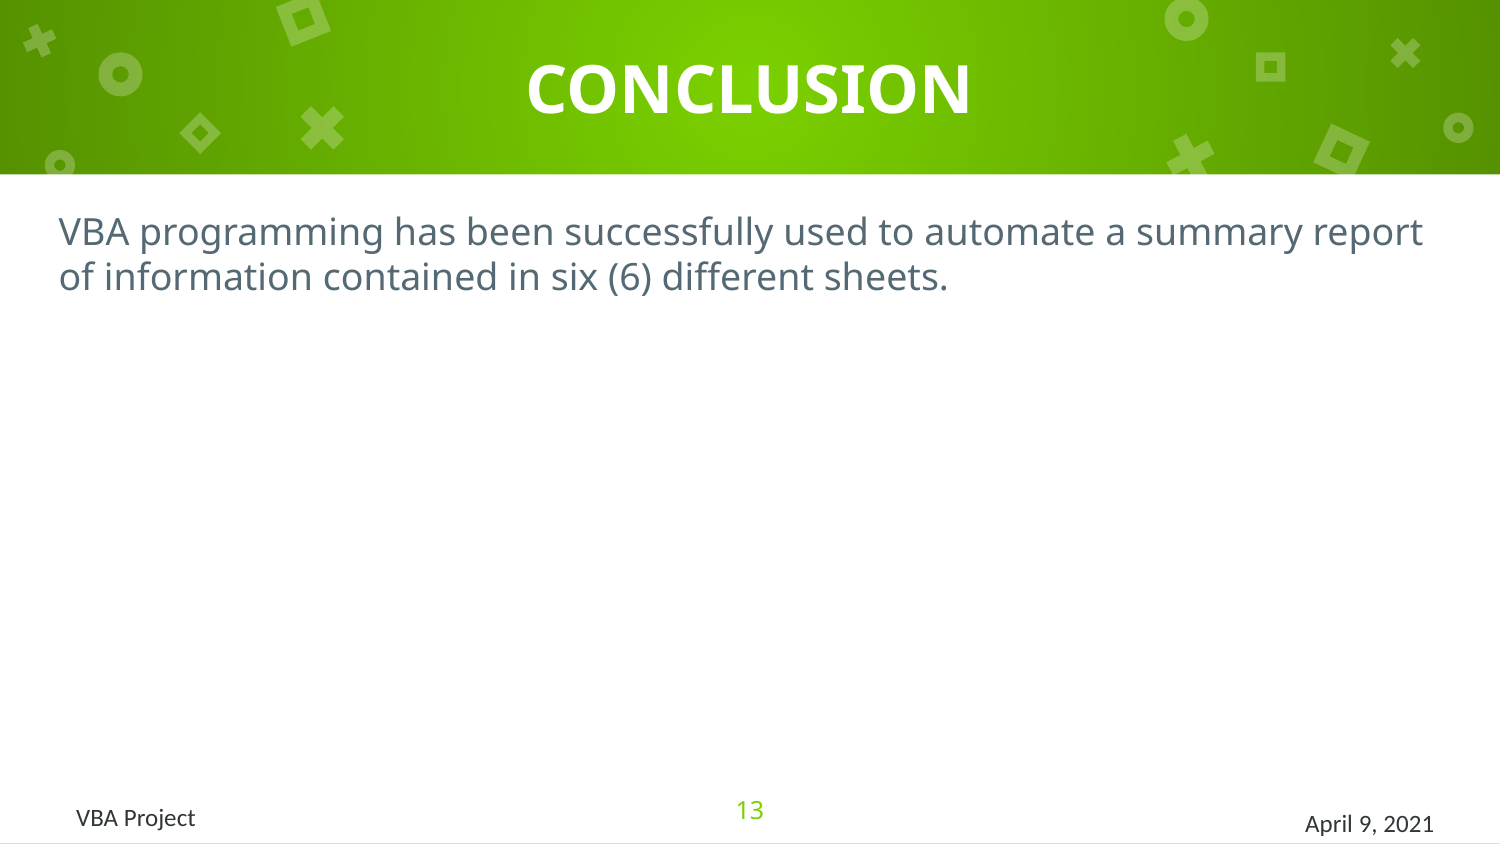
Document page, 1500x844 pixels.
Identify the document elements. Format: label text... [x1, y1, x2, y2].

text_box VBA Project [0, 791, 276, 842]
title CONCLUSION [75, 0, 1425, 175]
list VBA programming has been successfully used to automate a summary report of information contained in six (6) different sheets. [30, 193, 1469, 794]
text_box April 9, 2021 [1268, 802, 1472, 842]
slide_number 13 [705, 779, 795, 844]
